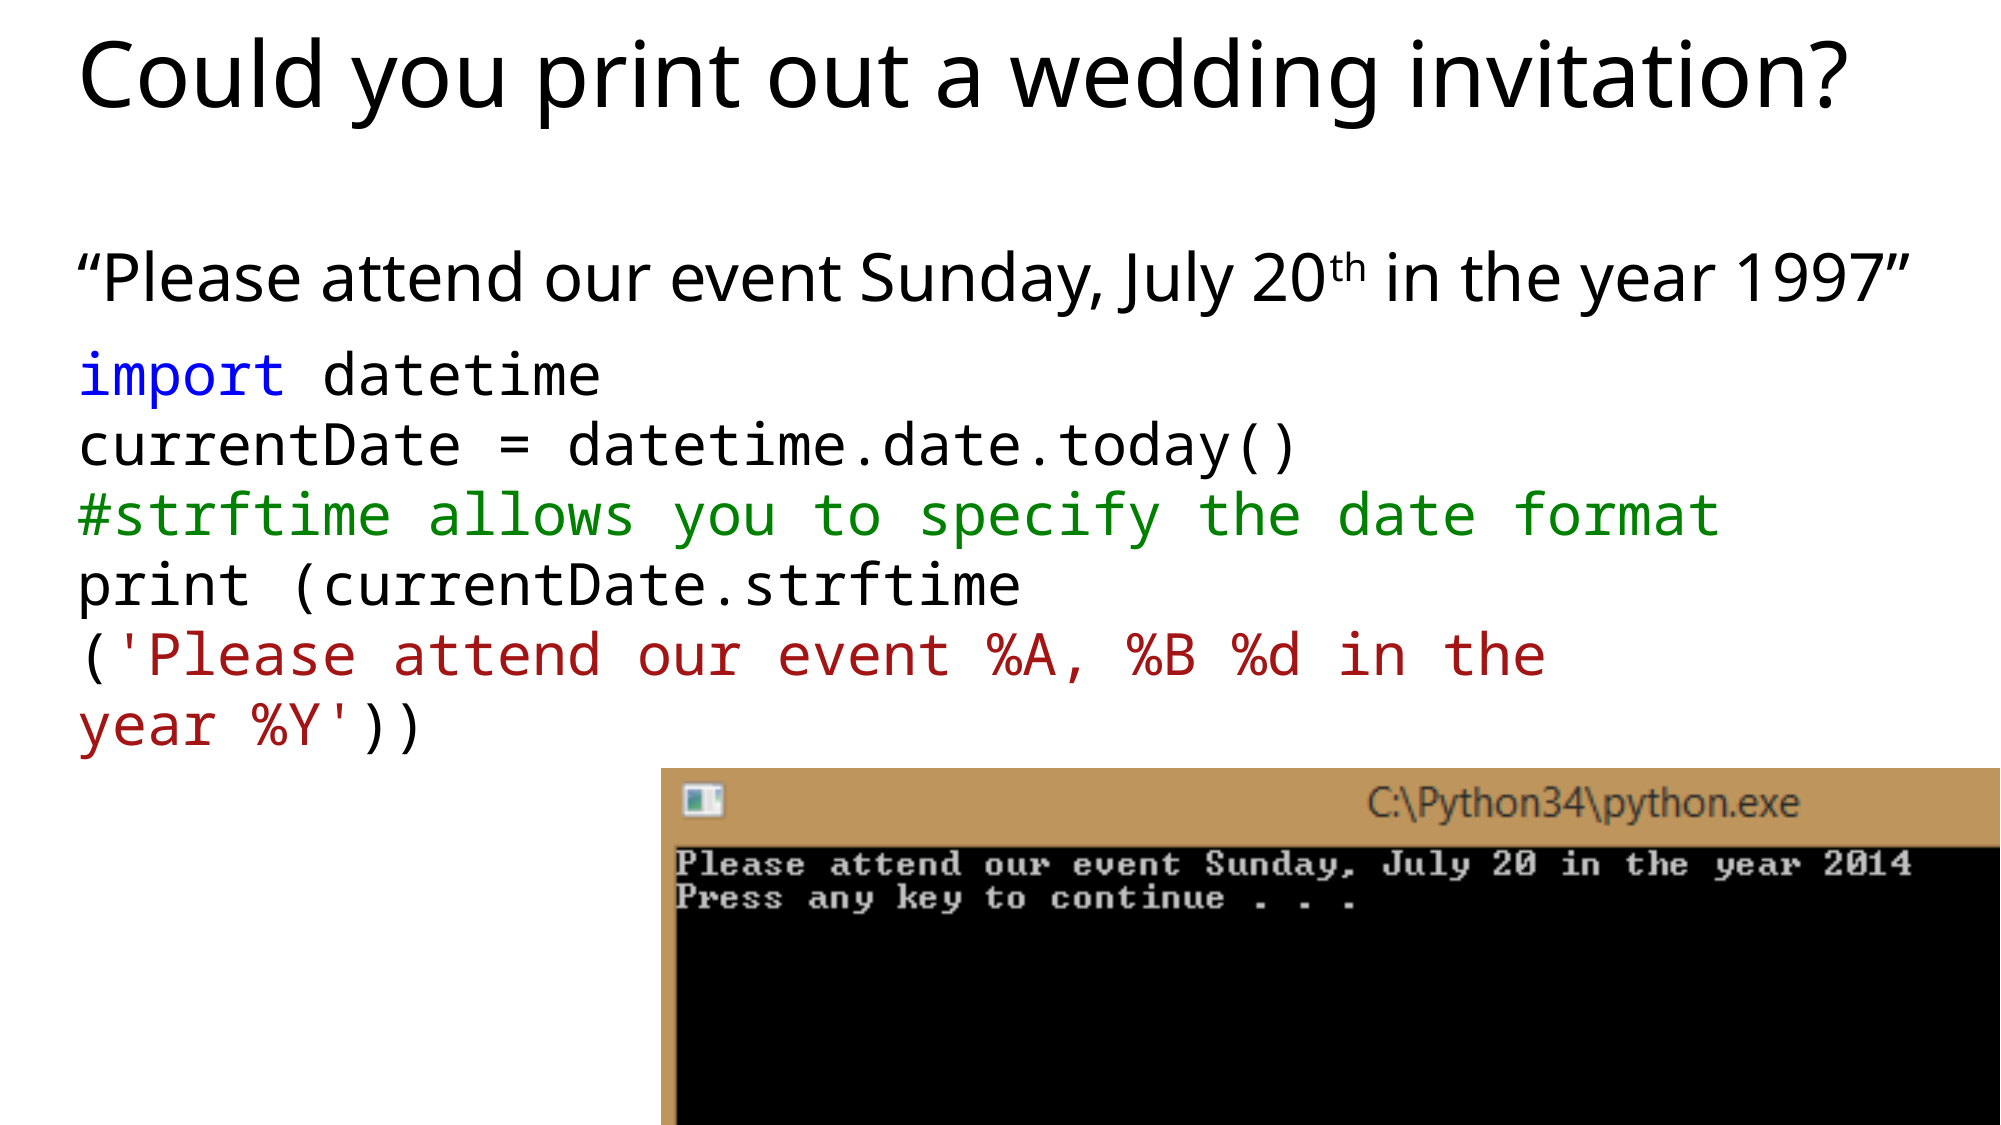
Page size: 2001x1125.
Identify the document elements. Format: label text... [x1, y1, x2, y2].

text_box import datetime currentDate = datetime.date.today() #strftime allows you to specify the date format print (currentDate.strftime ('Please attend our event %A, %B %d in the year %Y')) [62, 329, 1931, 765]
title Could you print out a wedding invitation? [62, 29, 1953, 205]
picture [661, 768, 2000, 1125]
list “Please attend our event Sunday, July 20th in the year 1997” [62, 227, 1953, 1096]
